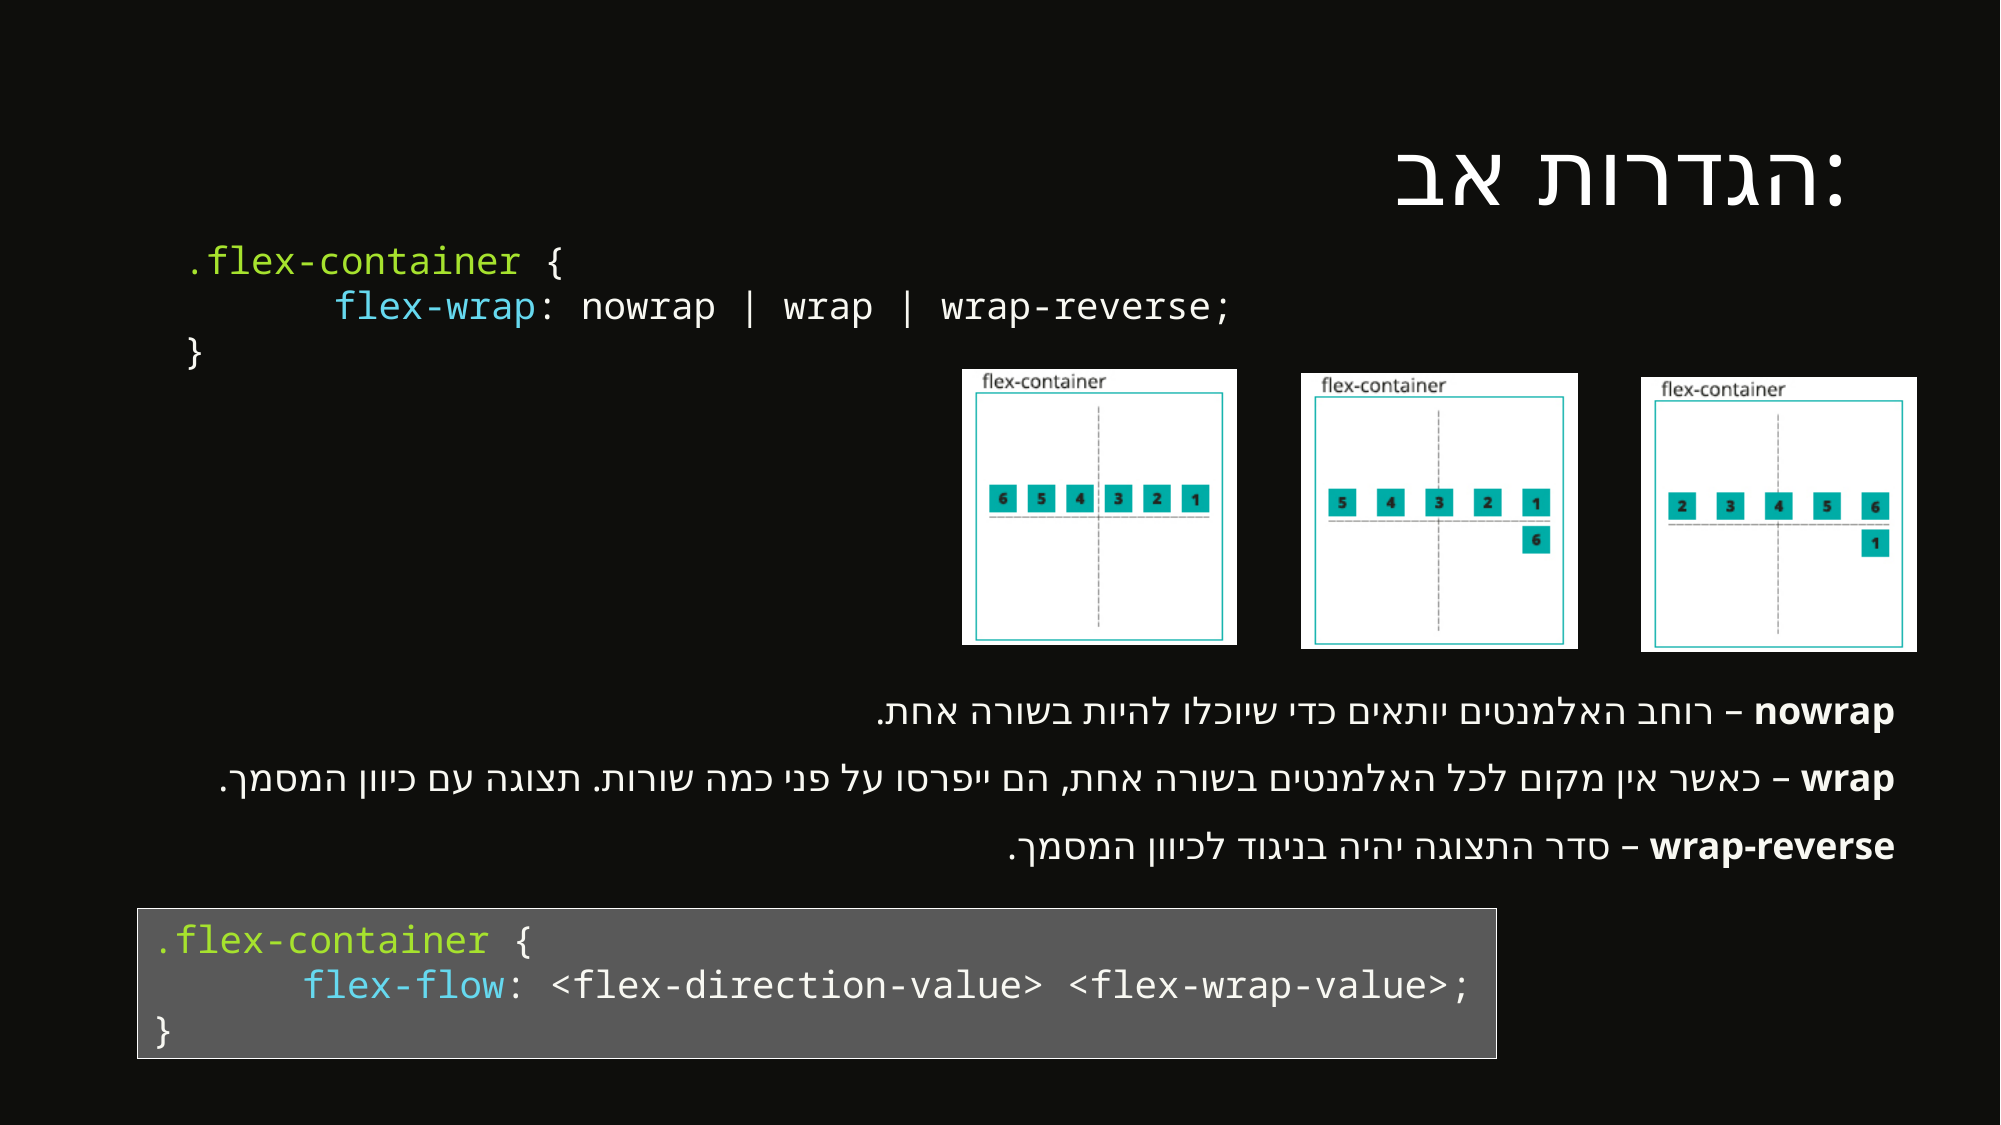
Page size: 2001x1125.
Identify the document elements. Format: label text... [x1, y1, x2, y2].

text_box .flex-container { flex-wrap: nowrap | wrap | wrap-reverse; } [168, 229, 1250, 380]
picture [962, 369, 1238, 645]
picture [1301, 373, 1578, 650]
picture [1641, 377, 1917, 652]
text_box .flex-container { flex-flow: <flex-direction-value> <flex-wrap-value>; } [137, 908, 1497, 1059]
text_box nowrap – רוחב האלמנטים יותאים כדי שיוכלו להיות בשורה אחת. wrap – כאשר אין מקום לכל האלמנטים בשורה אחת, הם ייפרסו על פני כמה שורות. תצוגה עם כיוון המסמך. wrap-reverse – סדר התצוגה יהיה בניגוד לכיוון המסמך. [327, 656, 1911, 852]
text_box הגדרות אב: [137, 59, 1863, 278]
